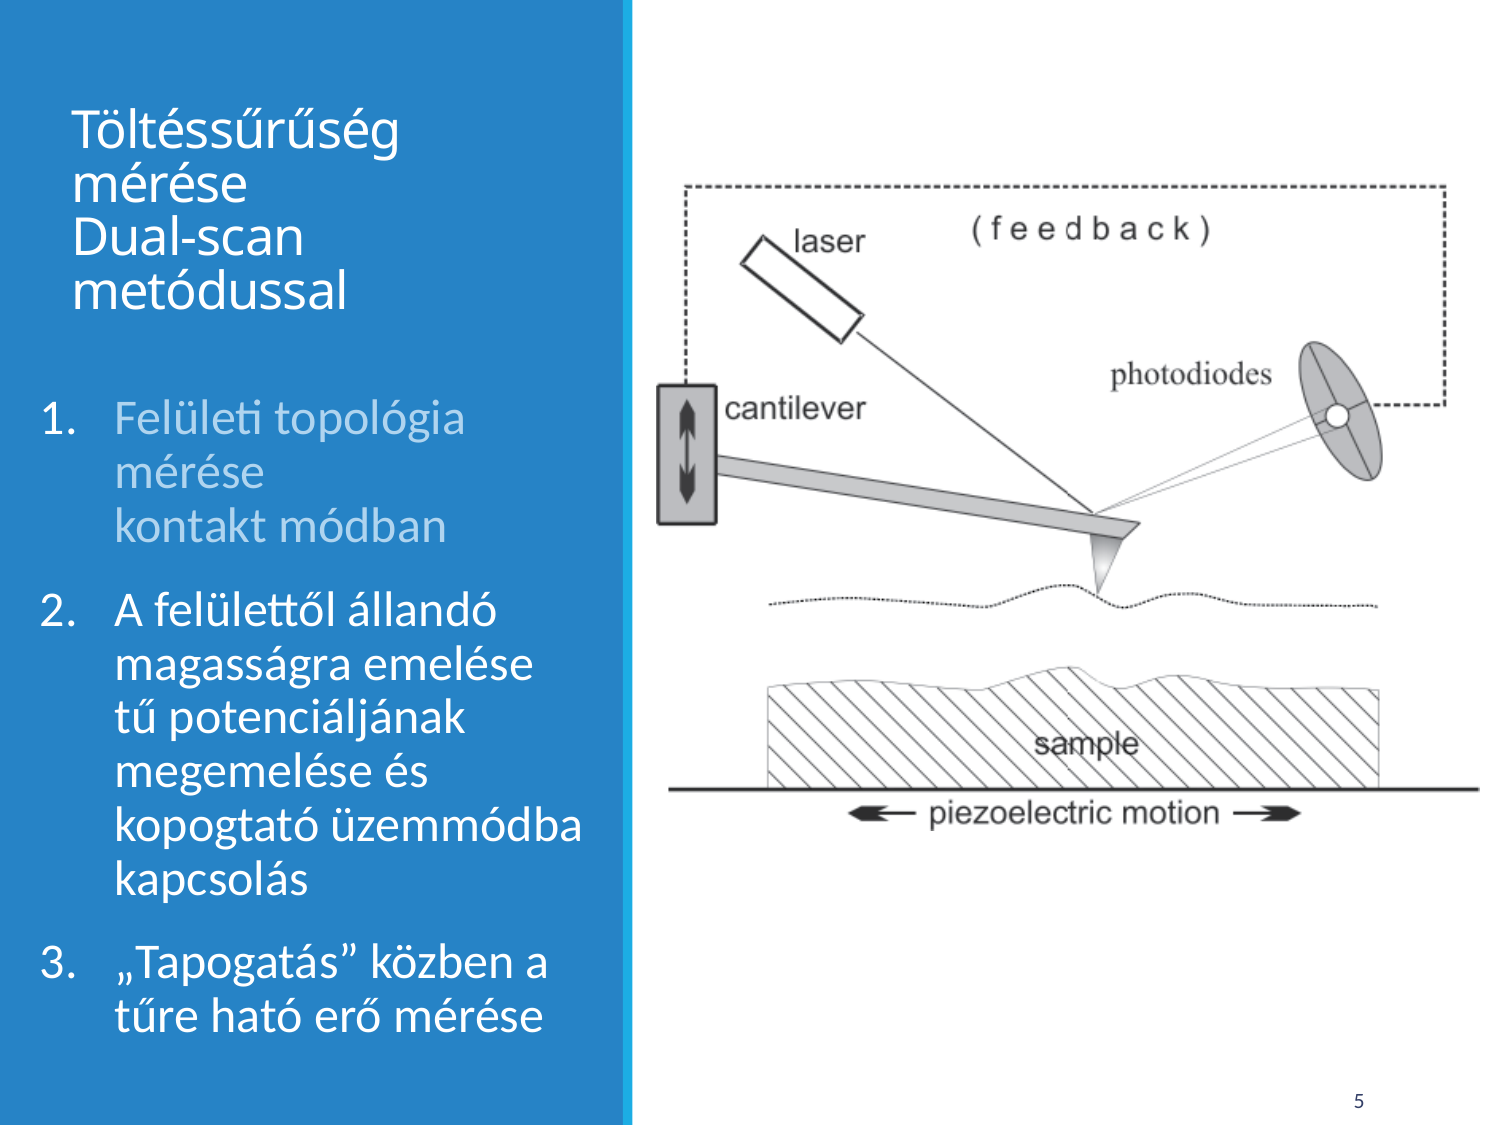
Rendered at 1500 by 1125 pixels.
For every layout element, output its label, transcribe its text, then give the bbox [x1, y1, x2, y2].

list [656, 172, 1481, 832]
list Felületi topológia mérése kontakt módban A felülettől állandó magasságra emelése tű potenciáljának megemelése és kopogtató üzemmódba kapcsolás „Tapogatás” közben a tűre ható erő mérése [24, 384, 602, 1120]
title Töltéssűrűség mérése Dual-scan metódussal [56, 97, 567, 328]
slide_number 5 [1218, 1079, 1380, 1120]
